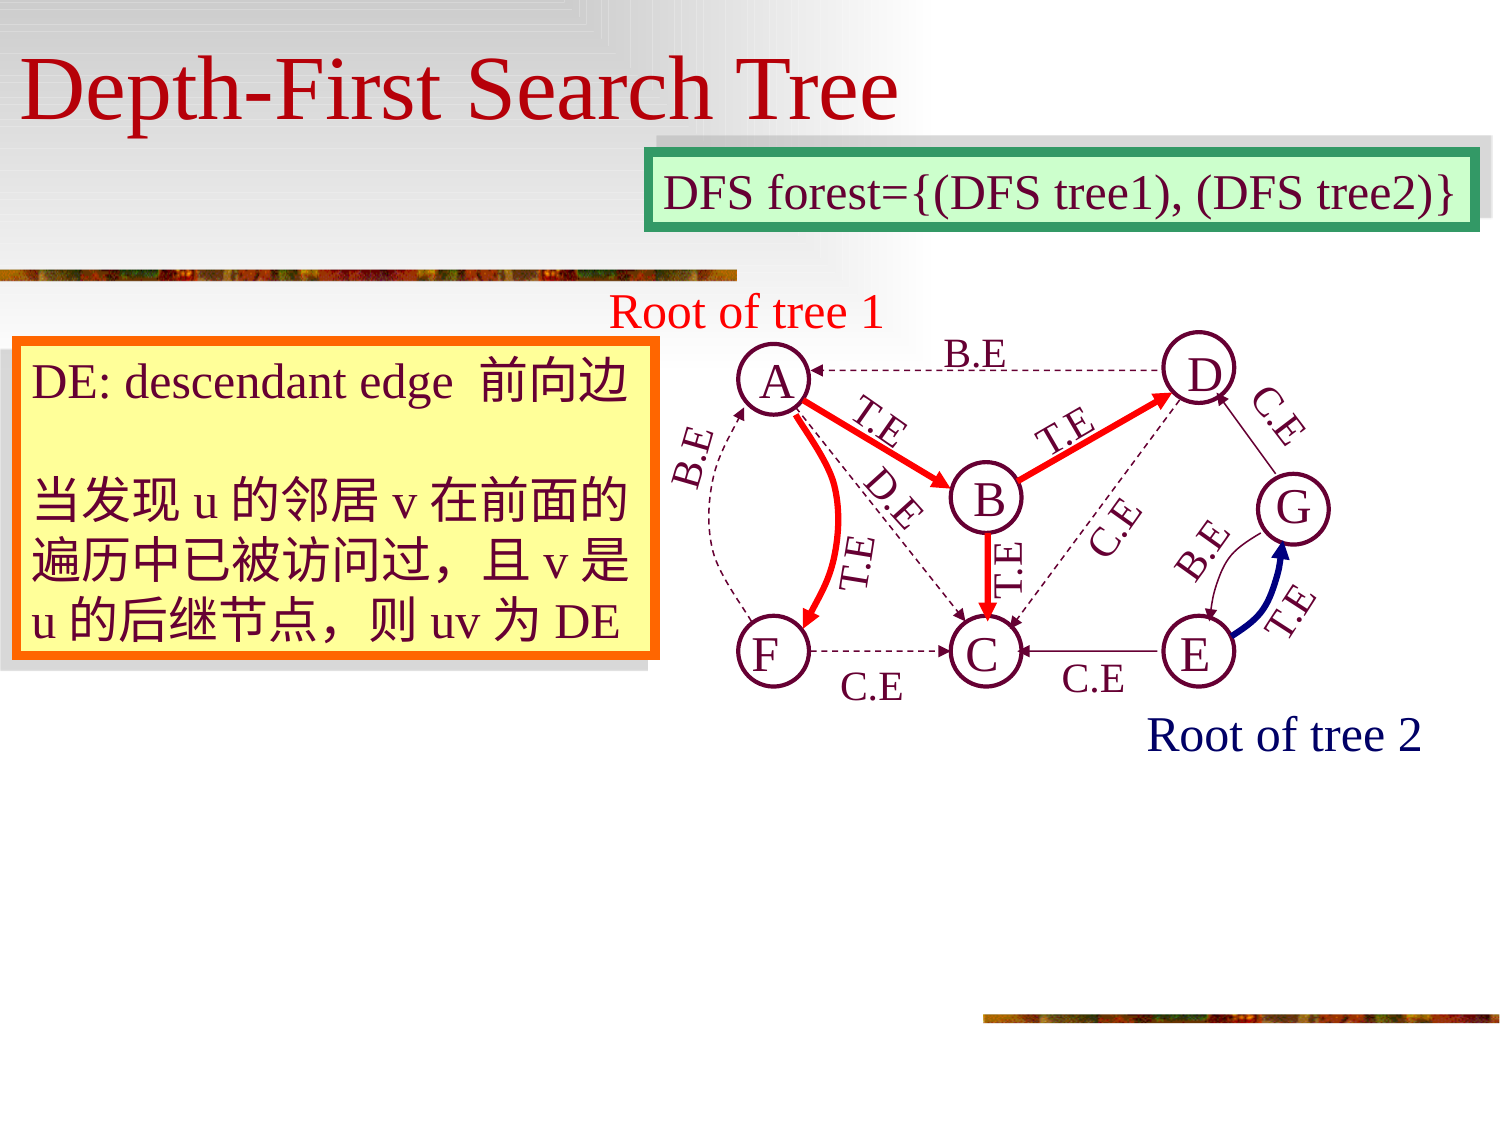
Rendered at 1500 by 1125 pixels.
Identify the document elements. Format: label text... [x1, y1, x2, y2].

text_box A [744, 346, 841, 416]
text_box C [950, 614, 1047, 689]
text_box B.E [928, 318, 1062, 384]
text_box [708, 407, 752, 614]
text_box F [736, 614, 833, 689]
text_box T.E [1237, 518, 1364, 666]
text_box C.E [1227, 357, 1360, 503]
text_box T.E [1009, 356, 1158, 480]
text_box [950, 475, 958, 514]
title Depth-First Search Tree [4, 20, 1422, 146]
text_box DE: descendant edge 前向边 当发现u的邻居v在前面的遍历中已被访问过，且v是u的后继节点，则uv为DE [16, 340, 655, 656]
text_box [942, 482, 951, 489]
text_box [938, 645, 950, 651]
text_box [795, 416, 834, 614]
text_box Root of tree 2 [1131, 694, 1486, 770]
text_box D.E [841, 439, 979, 582]
text_box B.E [645, 364, 745, 511]
text_box T.E [826, 367, 973, 493]
text_box [738, 359, 744, 381]
text_box C.E [1058, 437, 1189, 584]
text_box C.E [825, 651, 959, 716]
text_box E [1165, 614, 1261, 689]
text_box DFS forest={(DFS tree1), (DFS tree2)} [648, 152, 1476, 227]
text_box B.E [1147, 460, 1277, 606]
text_box T.E [972, 481, 1038, 615]
text_box [952, 607, 966, 622]
text_box [1153, 392, 1172, 405]
picture [983, 1013, 1500, 1026]
picture [0, 268, 737, 285]
text_box [1204, 533, 1260, 614]
text_box [1243, 542, 1287, 614]
text_box B [958, 459, 1055, 534]
text_box Root of tree 1 [594, 271, 949, 346]
text_box G [1260, 466, 1357, 542]
text_box C.E [1046, 643, 1180, 709]
text_box [1163, 344, 1172, 391]
text_box D [1172, 333, 1269, 409]
text_box T.E [815, 469, 891, 612]
